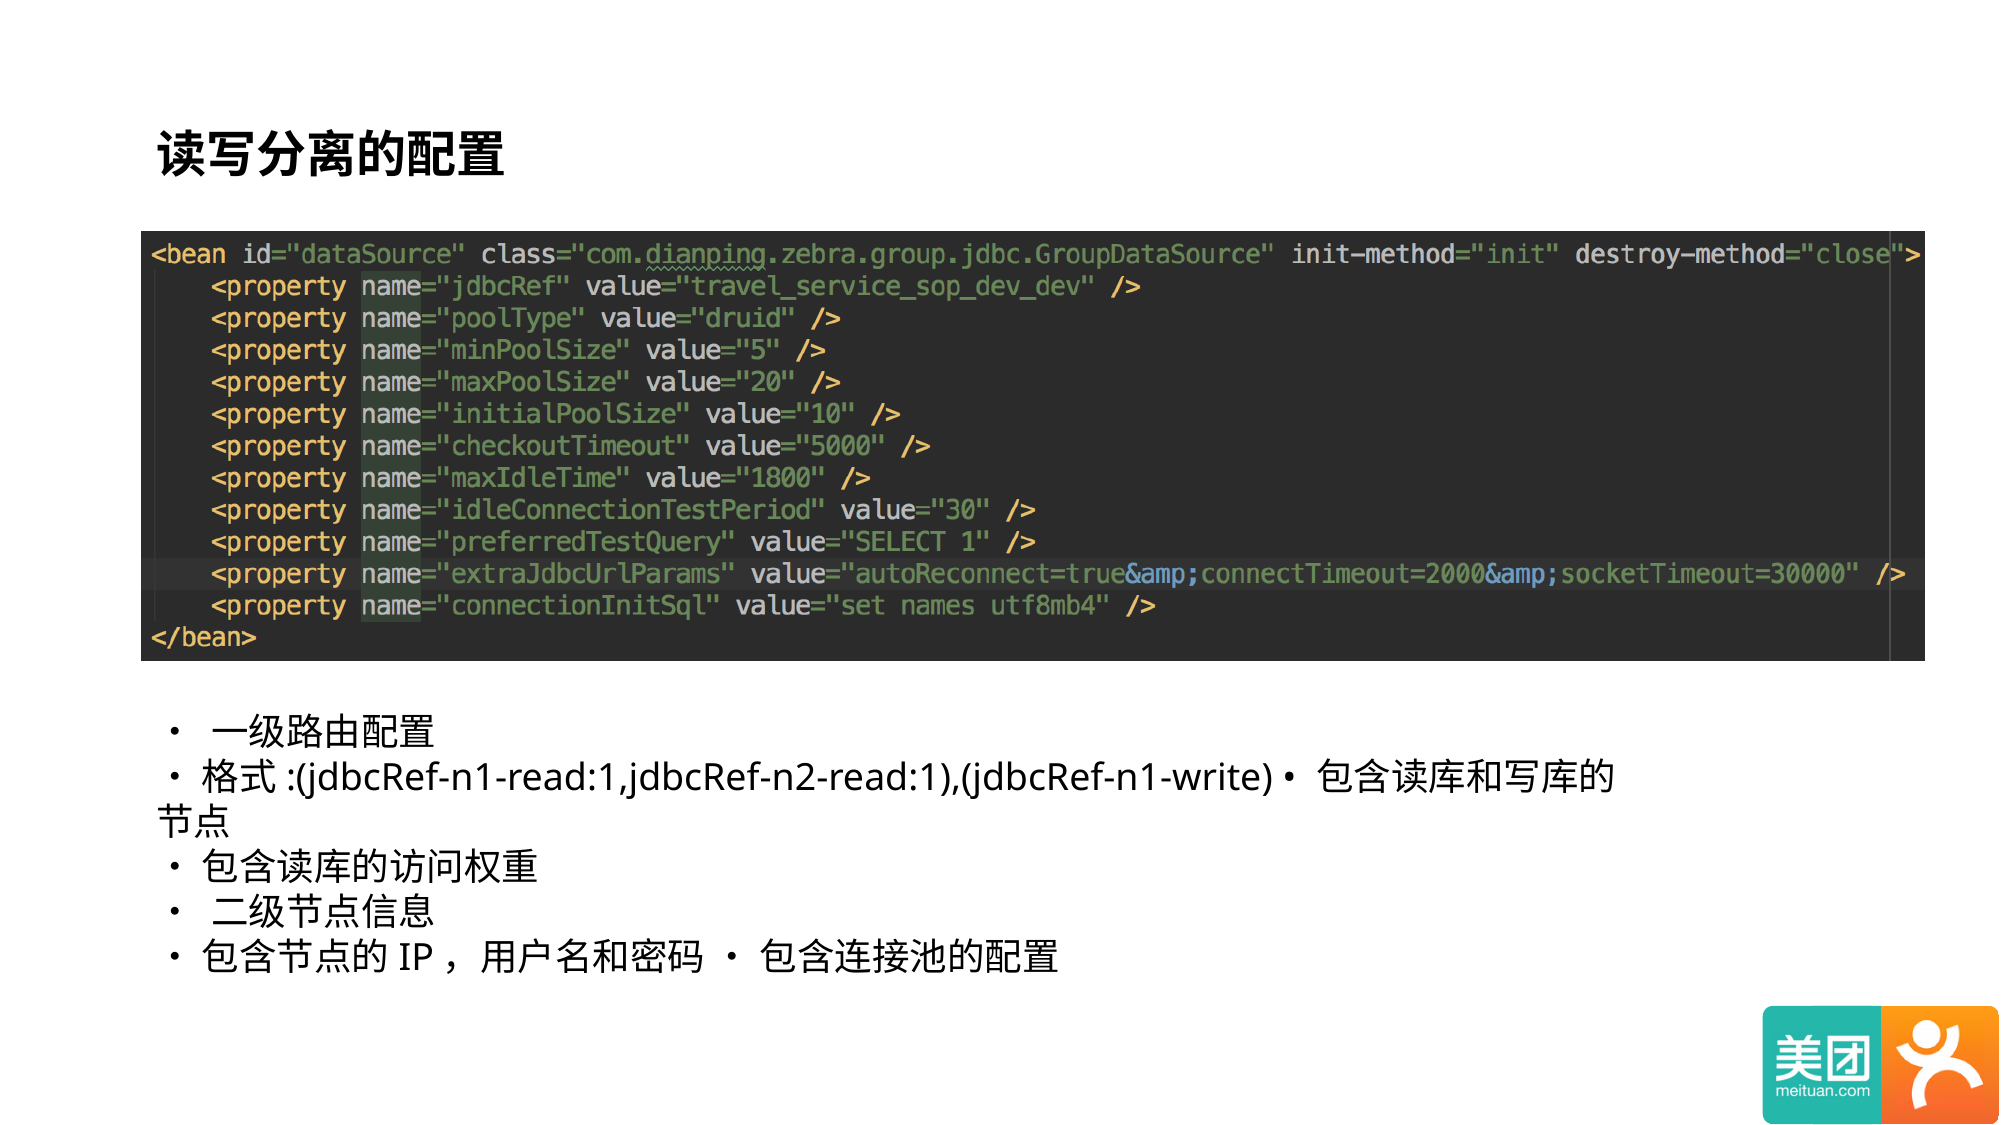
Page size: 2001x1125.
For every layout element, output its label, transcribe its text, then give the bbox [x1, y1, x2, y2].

picture [141, 231, 1925, 661]
picture [1896, 1020, 1984, 1110]
text_box • 一级路由配置 • 格式:(jdbcRef-n1-read:1,jdbcRef-n2-read:1),(jdbcRef-n1-write) • 包含读库和写库的节点 • 包含读库的访问权重 • 二级节点信息 • 包含节点的IP，用户名和密码 • 包含连接池的配置 [141, 700, 1639, 986]
text_box 读写分离的配置 [141, 115, 632, 191]
picture [1771, 1031, 1872, 1099]
